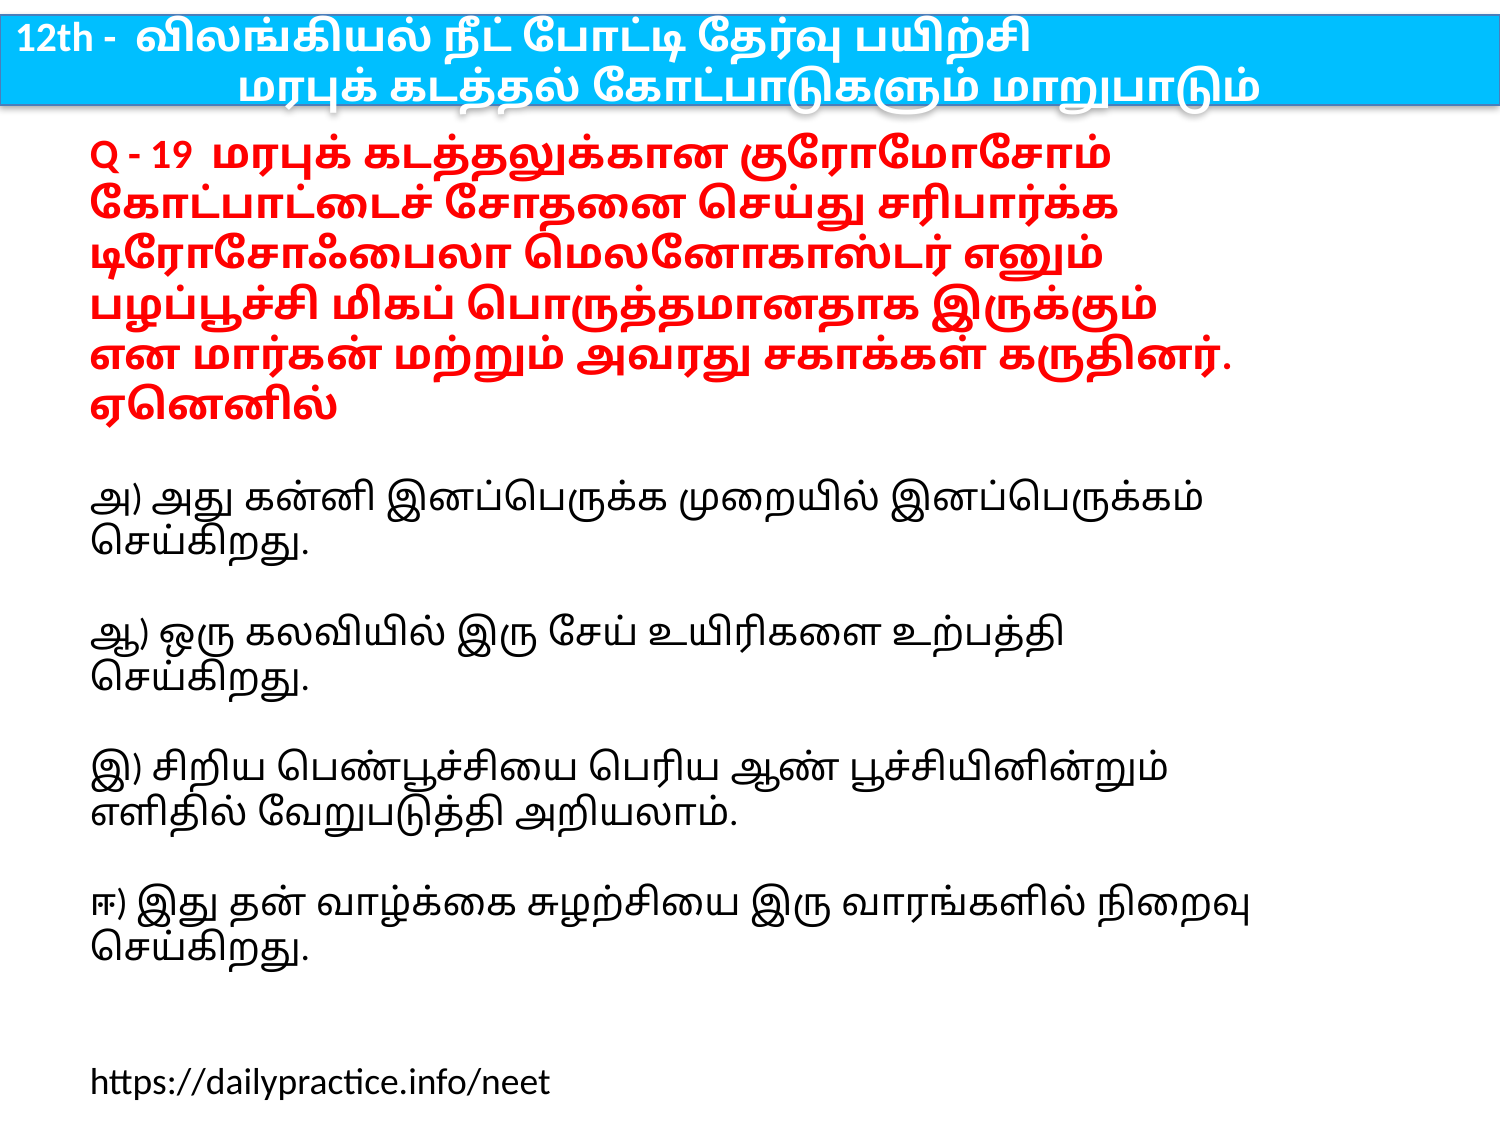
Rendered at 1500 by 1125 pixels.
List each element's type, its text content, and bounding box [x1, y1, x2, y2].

text_box 12th - விலங்கியல் நீட் போட்டி தேர்வு பயிற்சி மரபுக் கடத்தல் கோட்பாடுகளும் மாறுபாடும் [0, 14, 1500, 106]
text_box https://dailypractice.info/neet [74, 1049, 675, 1110]
text_box Q - 19 மரபுக் கடத்தலுக்கான குரோமோசோம் கோட்பாட்டைச் சோதனை செய்து சரிபார்க்க டிரோசோஃபைலா மெலனோகாஸ்டர் எனும் பழப்பூச்சி மிகப் பொருத்தமானதாக இருக்கும் என மார்கன் மற்றும் அவரது சகாக்கள் கருதினர். ஏனெனில் அ) அது கன்னி இனப்பெருக்க முறையில் இனப்பெருக்கம் செய்கிறது. ஆ) ஒரு கலவியில் இரு சேய் உயிரிகளை உற்பத்தி செய்கிறது. இ) சிறிய பெண்பூச்சியை பெரிய ஆண் பூச்சியினின்றும் எளிதில் வேறுபடுத்தி அறியலாம். ஈ) இது தன் வாழ்க்கை சுழற்சியை இரு வாரங்களில் நிறைவு செய்கிறது. [74, 74, 1275, 975]
